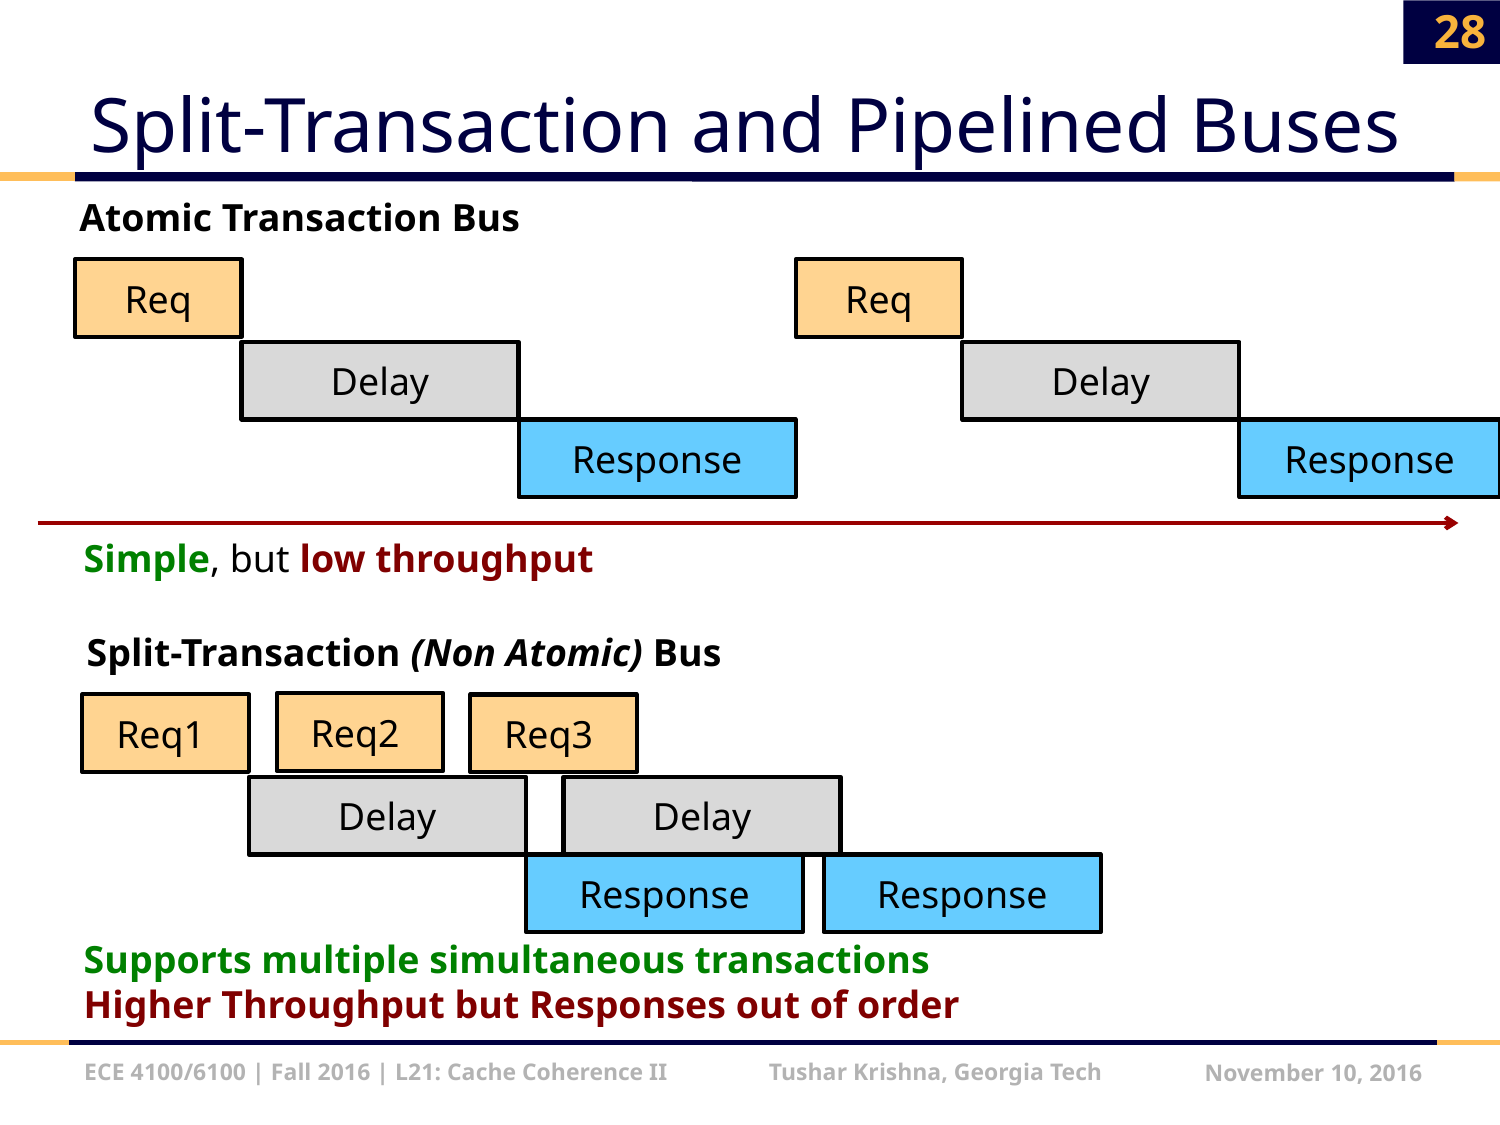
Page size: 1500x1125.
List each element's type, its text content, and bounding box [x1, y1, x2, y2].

text_box Req1 [80, 692, 251, 774]
text_box Req2 [275, 691, 445, 773]
text_box Response [1237, 417, 1500, 499]
text_box Response [517, 417, 798, 499]
text_box Split-Transaction (Non Atomic) Bus [71, 621, 770, 681]
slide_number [1183, 1042, 1438, 1103]
text_box Supports multiple simultaneous transactions Higher Throughput but Responses out of order [69, 928, 1013, 1034]
text_box Response [524, 852, 805, 928]
text_box Simple, but low throughput [69, 528, 683, 588]
text_box Req [794, 257, 964, 339]
text_box Response [822, 852, 1103, 934]
text_box Atomic Transaction Bus [64, 186, 606, 246]
text_box Delay [960, 340, 1241, 422]
text_box Delay [561, 775, 843, 857]
text_box Req3 [468, 692, 639, 774]
footer ECE 4100/6100 | Fall 2016 | L21: Cache Coherence II Tushar Krishna, Georgia Tech [69, 1042, 1183, 1103]
text_box Req [73, 257, 244, 339]
text_box Delay [239, 340, 521, 422]
slide_number 28 [1401, 4, 1500, 64]
text_box Delay [247, 775, 528, 857]
title Split-Transaction and Pipelined Buses [75, 24, 1500, 175]
